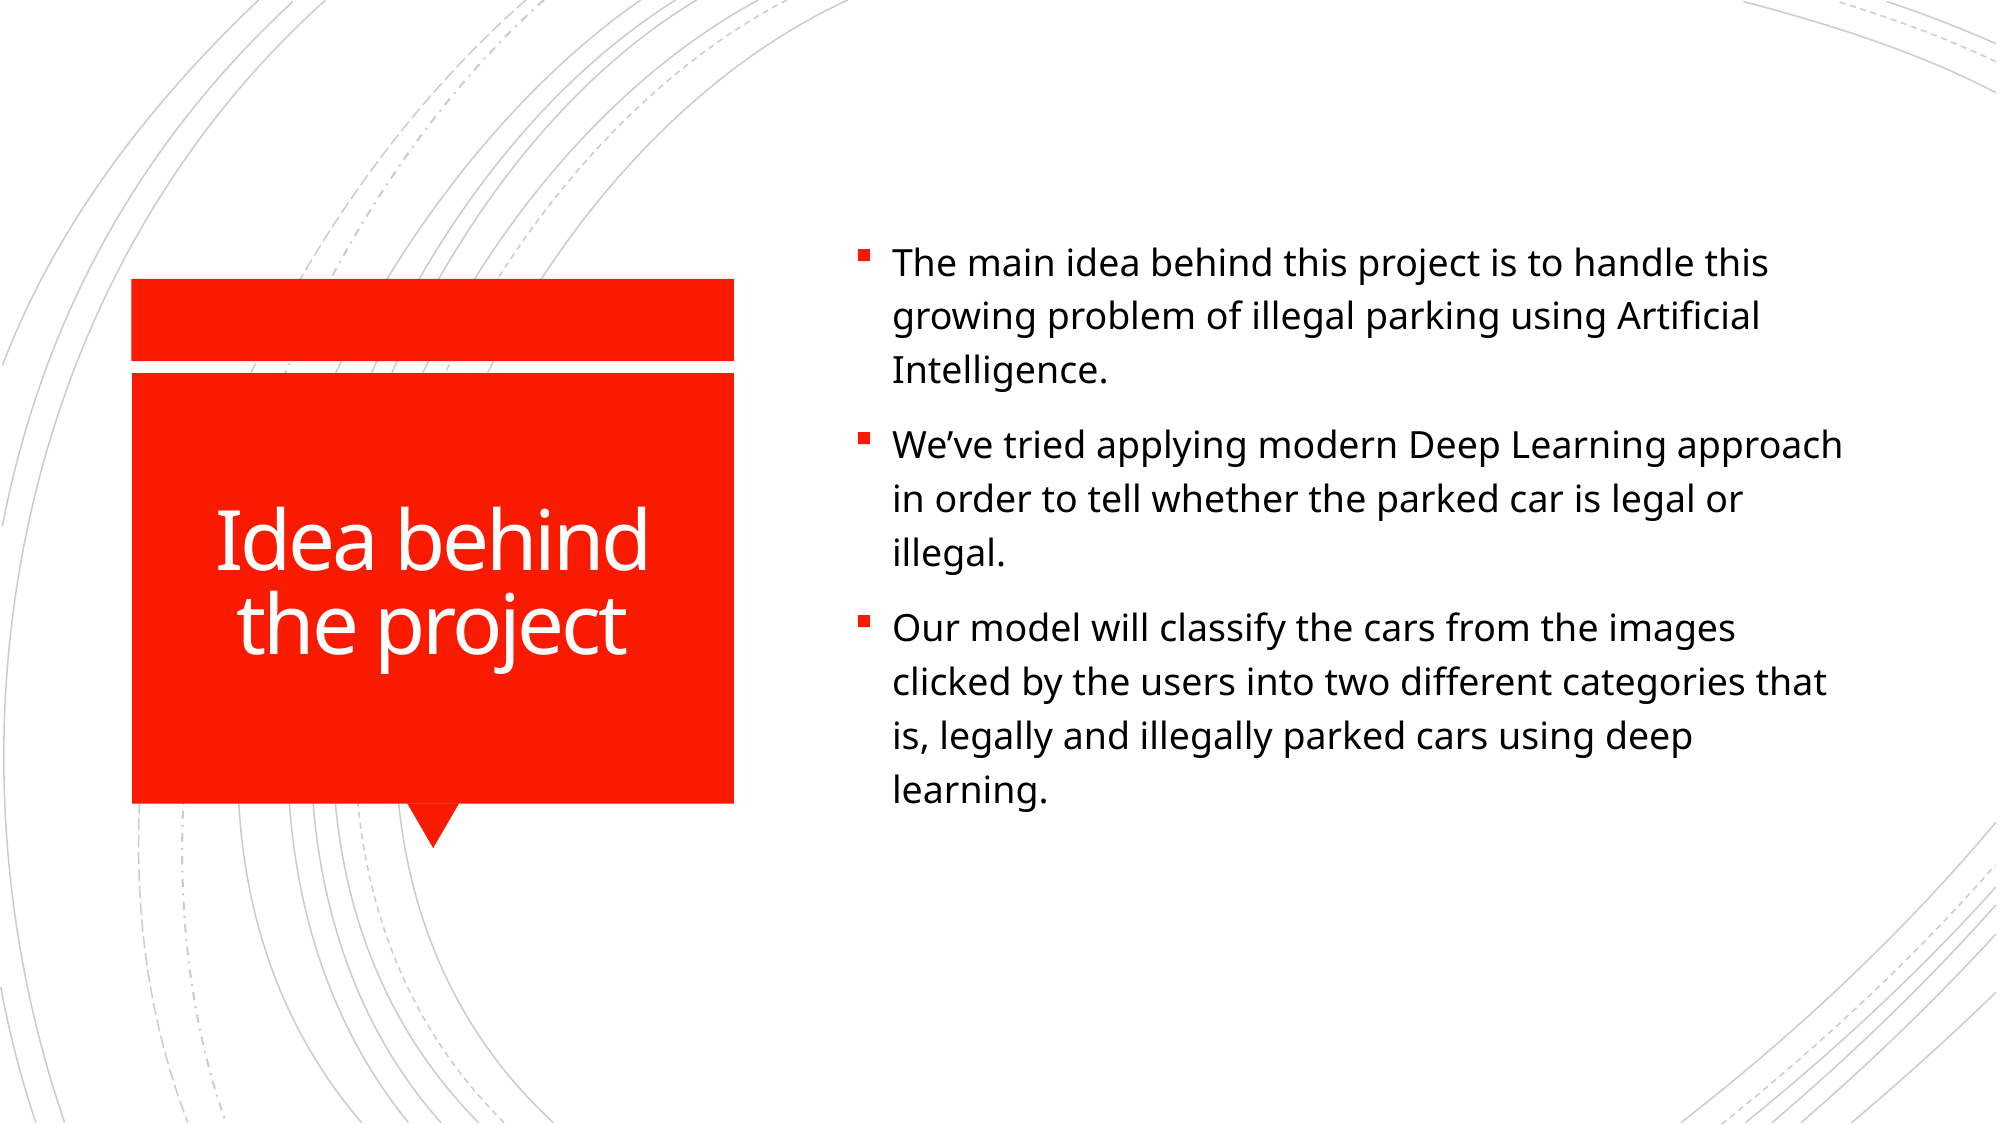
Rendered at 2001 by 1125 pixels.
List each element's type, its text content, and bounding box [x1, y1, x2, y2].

list The main idea behind this project is to handle this growing problem of illegal parking using Artificial Intelligence. We’ve tried applying modern Deep Learning approach in order to tell whether the parked car is legal or illegal. Our model will classify the cars from the images clicked by the users into two different categories that is, legally and illegally parked cars using deep learning. [839, 131, 1871, 993]
title Idea behind the project [145, 385, 720, 789]
